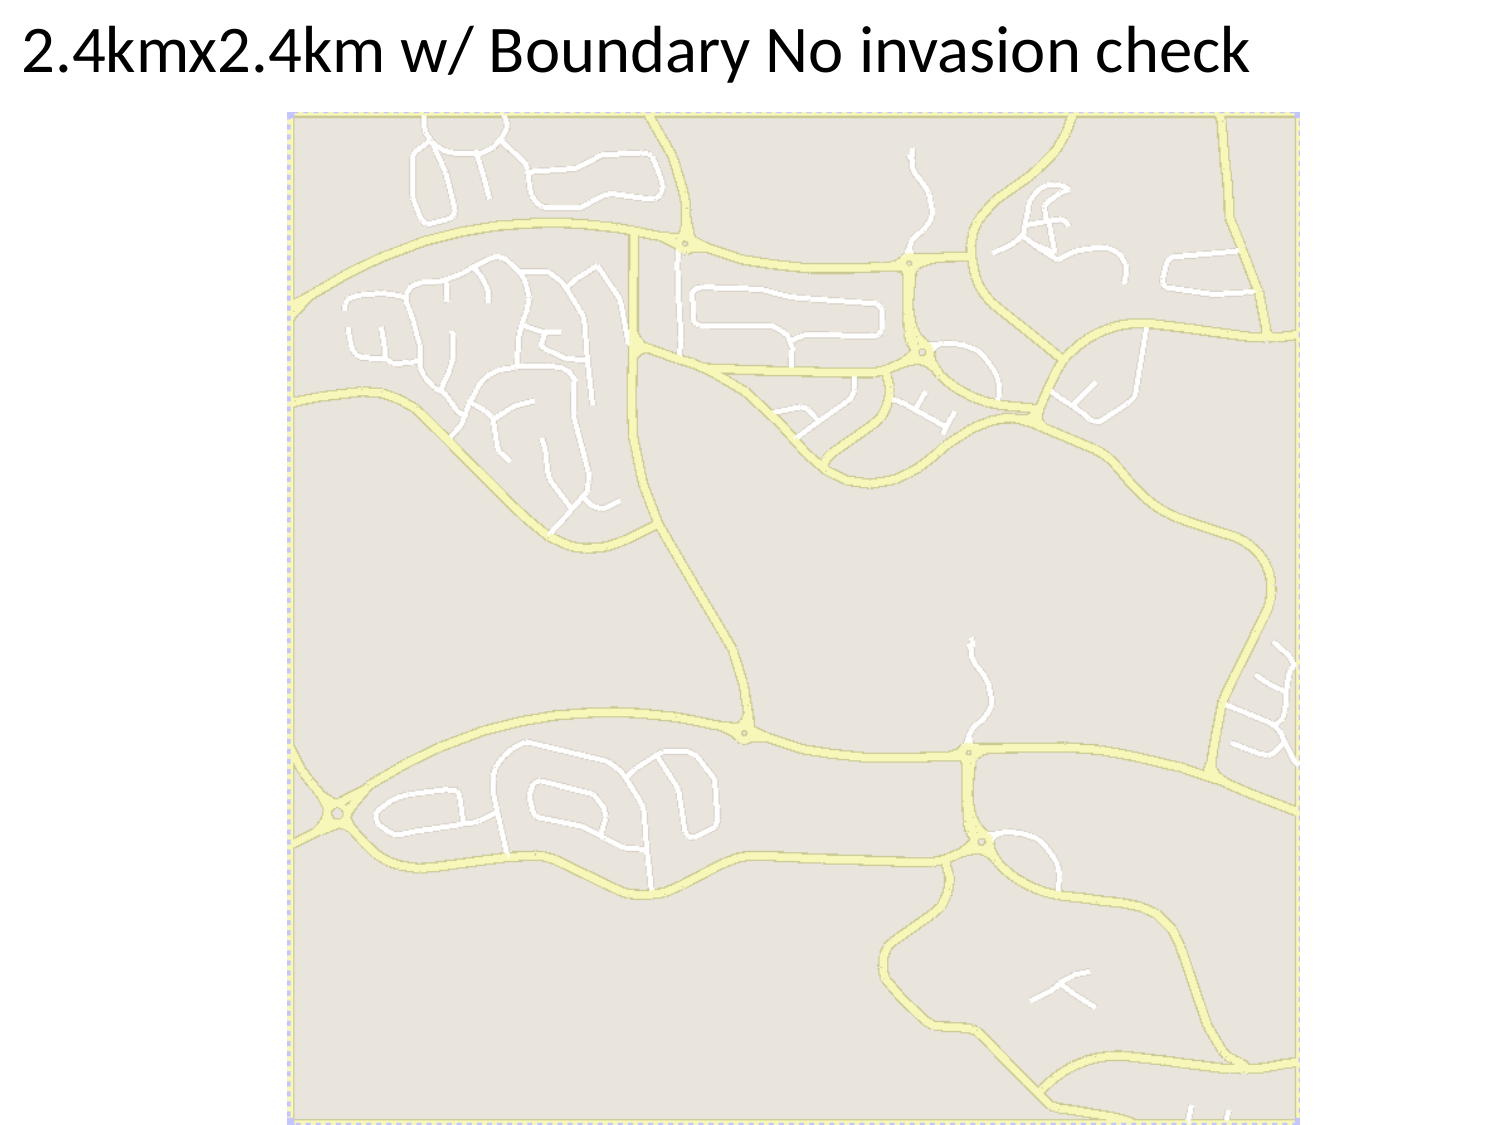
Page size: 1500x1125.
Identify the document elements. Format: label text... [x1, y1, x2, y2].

text_box 2.4kmx2.4km w/ Boundary No invasion check [6, 0, 1267, 94]
picture [287, 112, 1301, 1125]
